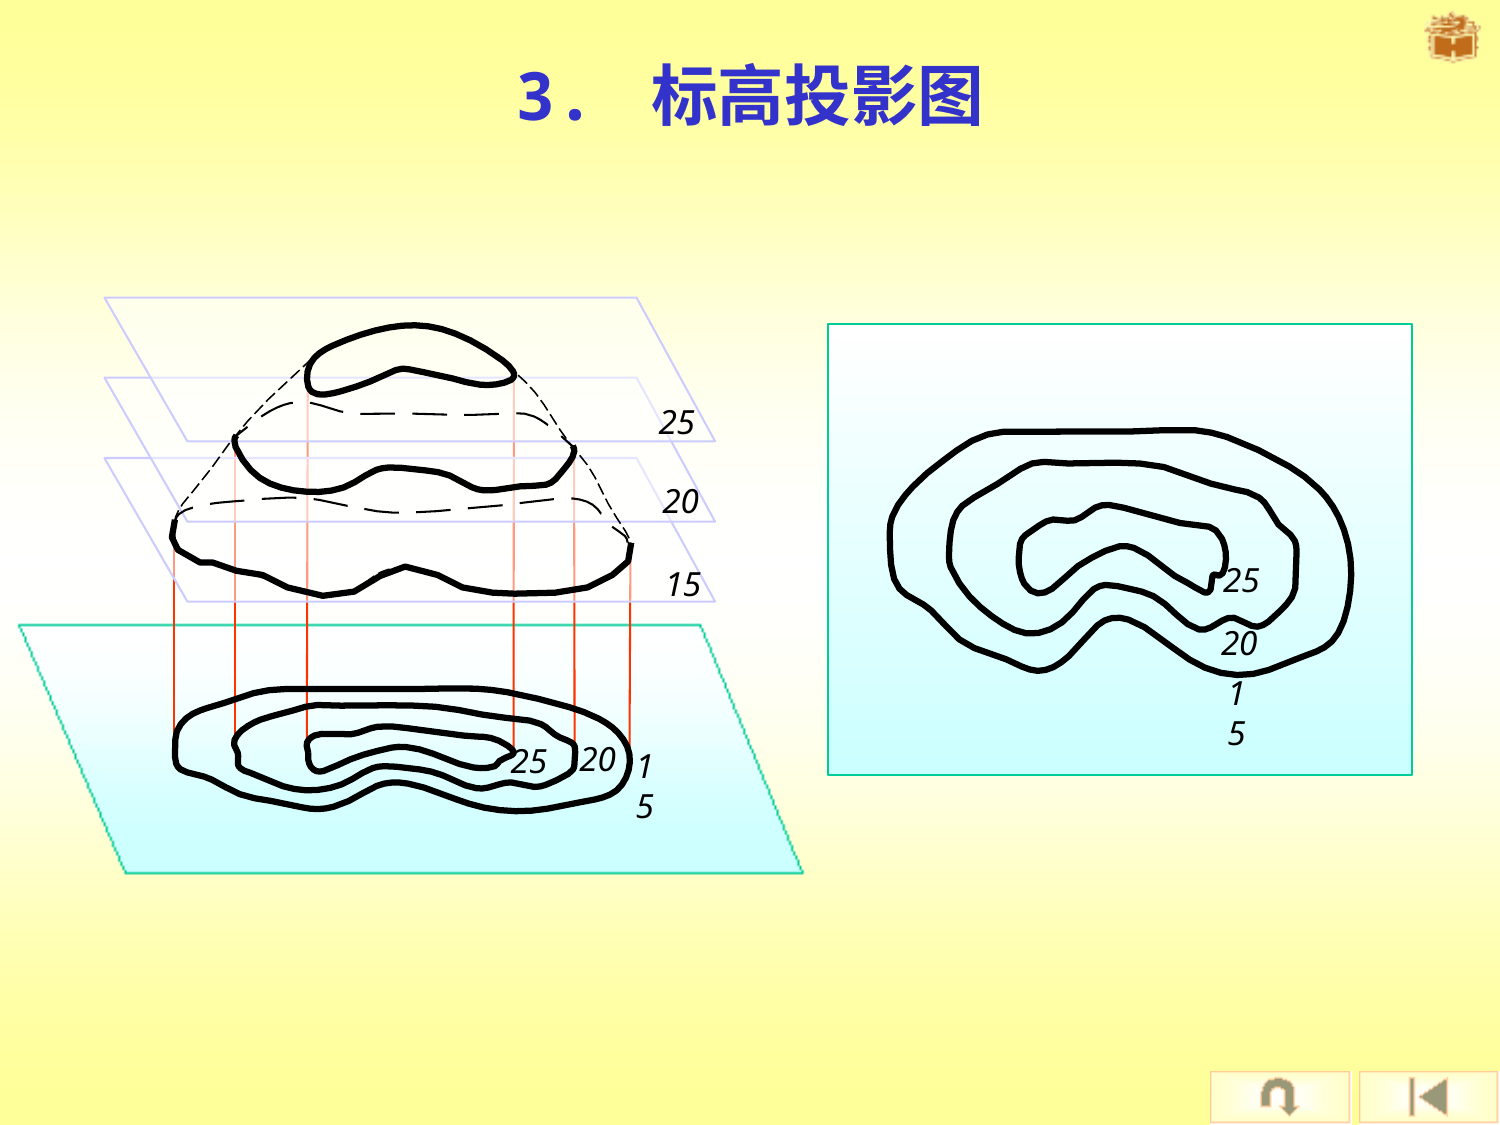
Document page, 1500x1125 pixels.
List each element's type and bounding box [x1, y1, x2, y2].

text_box [827, 323, 1413, 776]
text_box [104, 297, 716, 602]
picture [0, 0, 1500, 1125]
text_box [174, 688, 684, 812]
text_box [174, 602, 631, 688]
